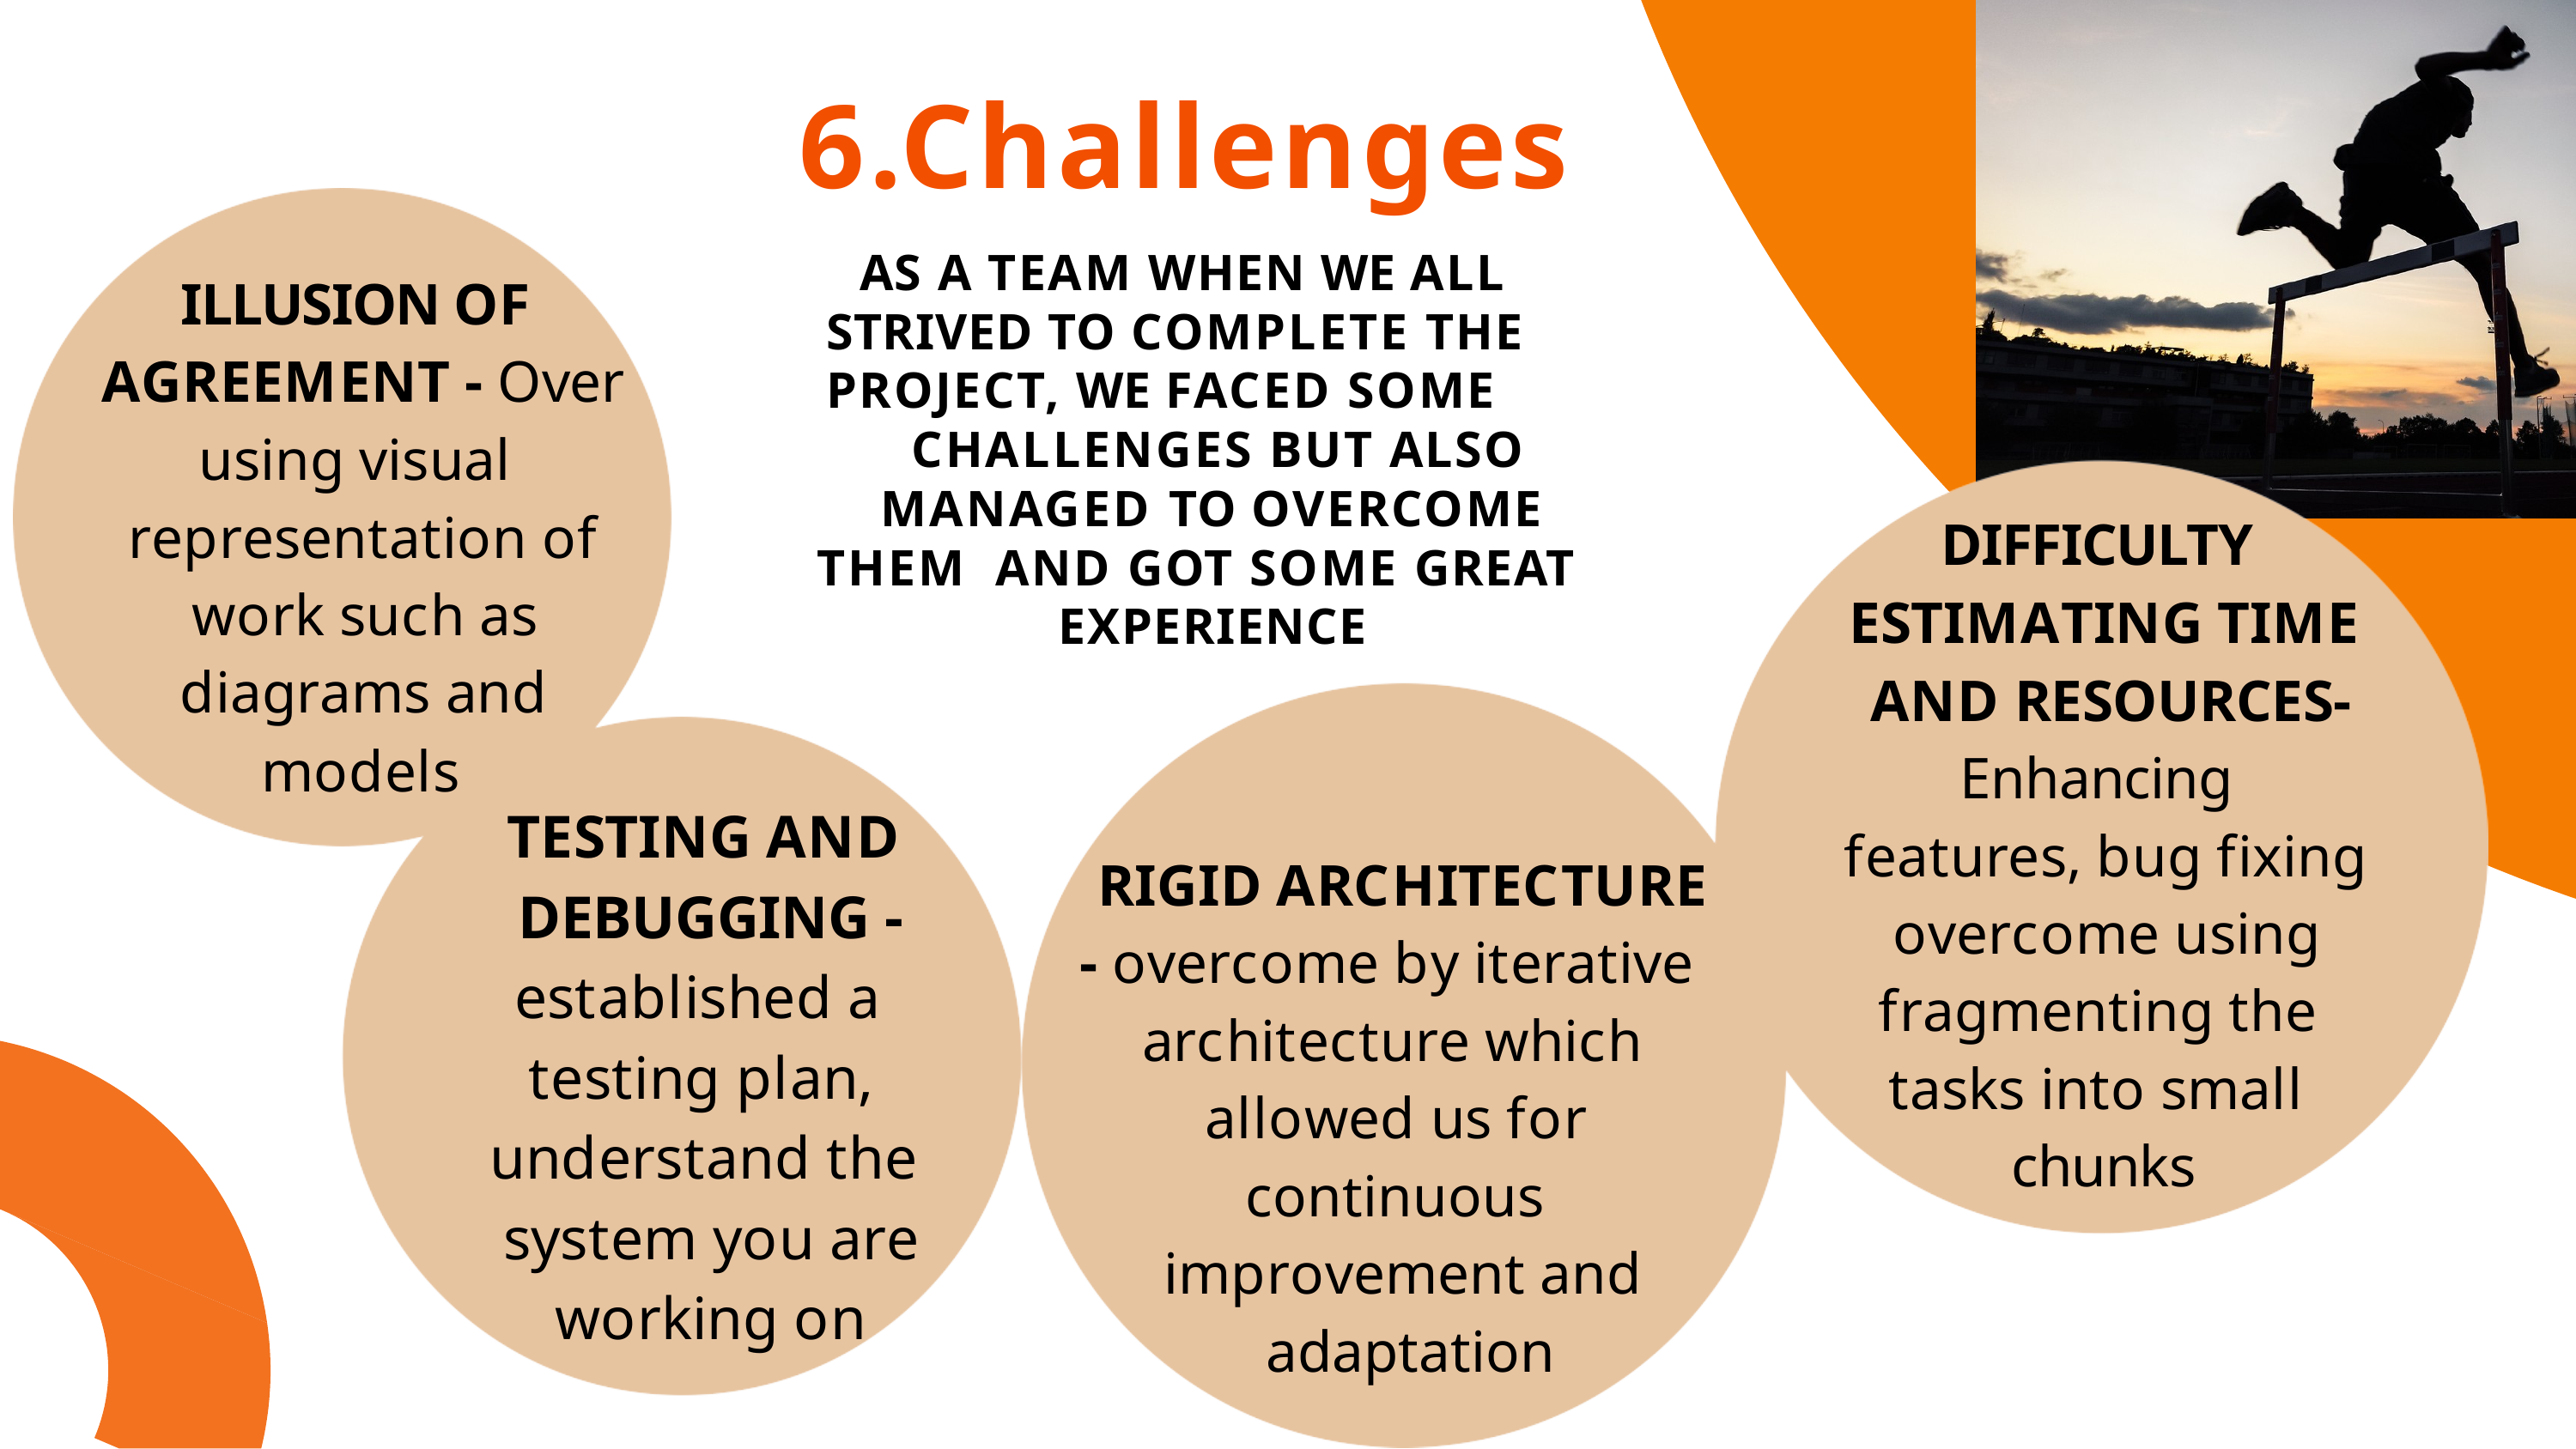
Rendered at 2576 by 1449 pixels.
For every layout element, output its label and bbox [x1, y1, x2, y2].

text_box [0, 1040, 7, 1213]
text_box [13, 0, 2576, 1449]
